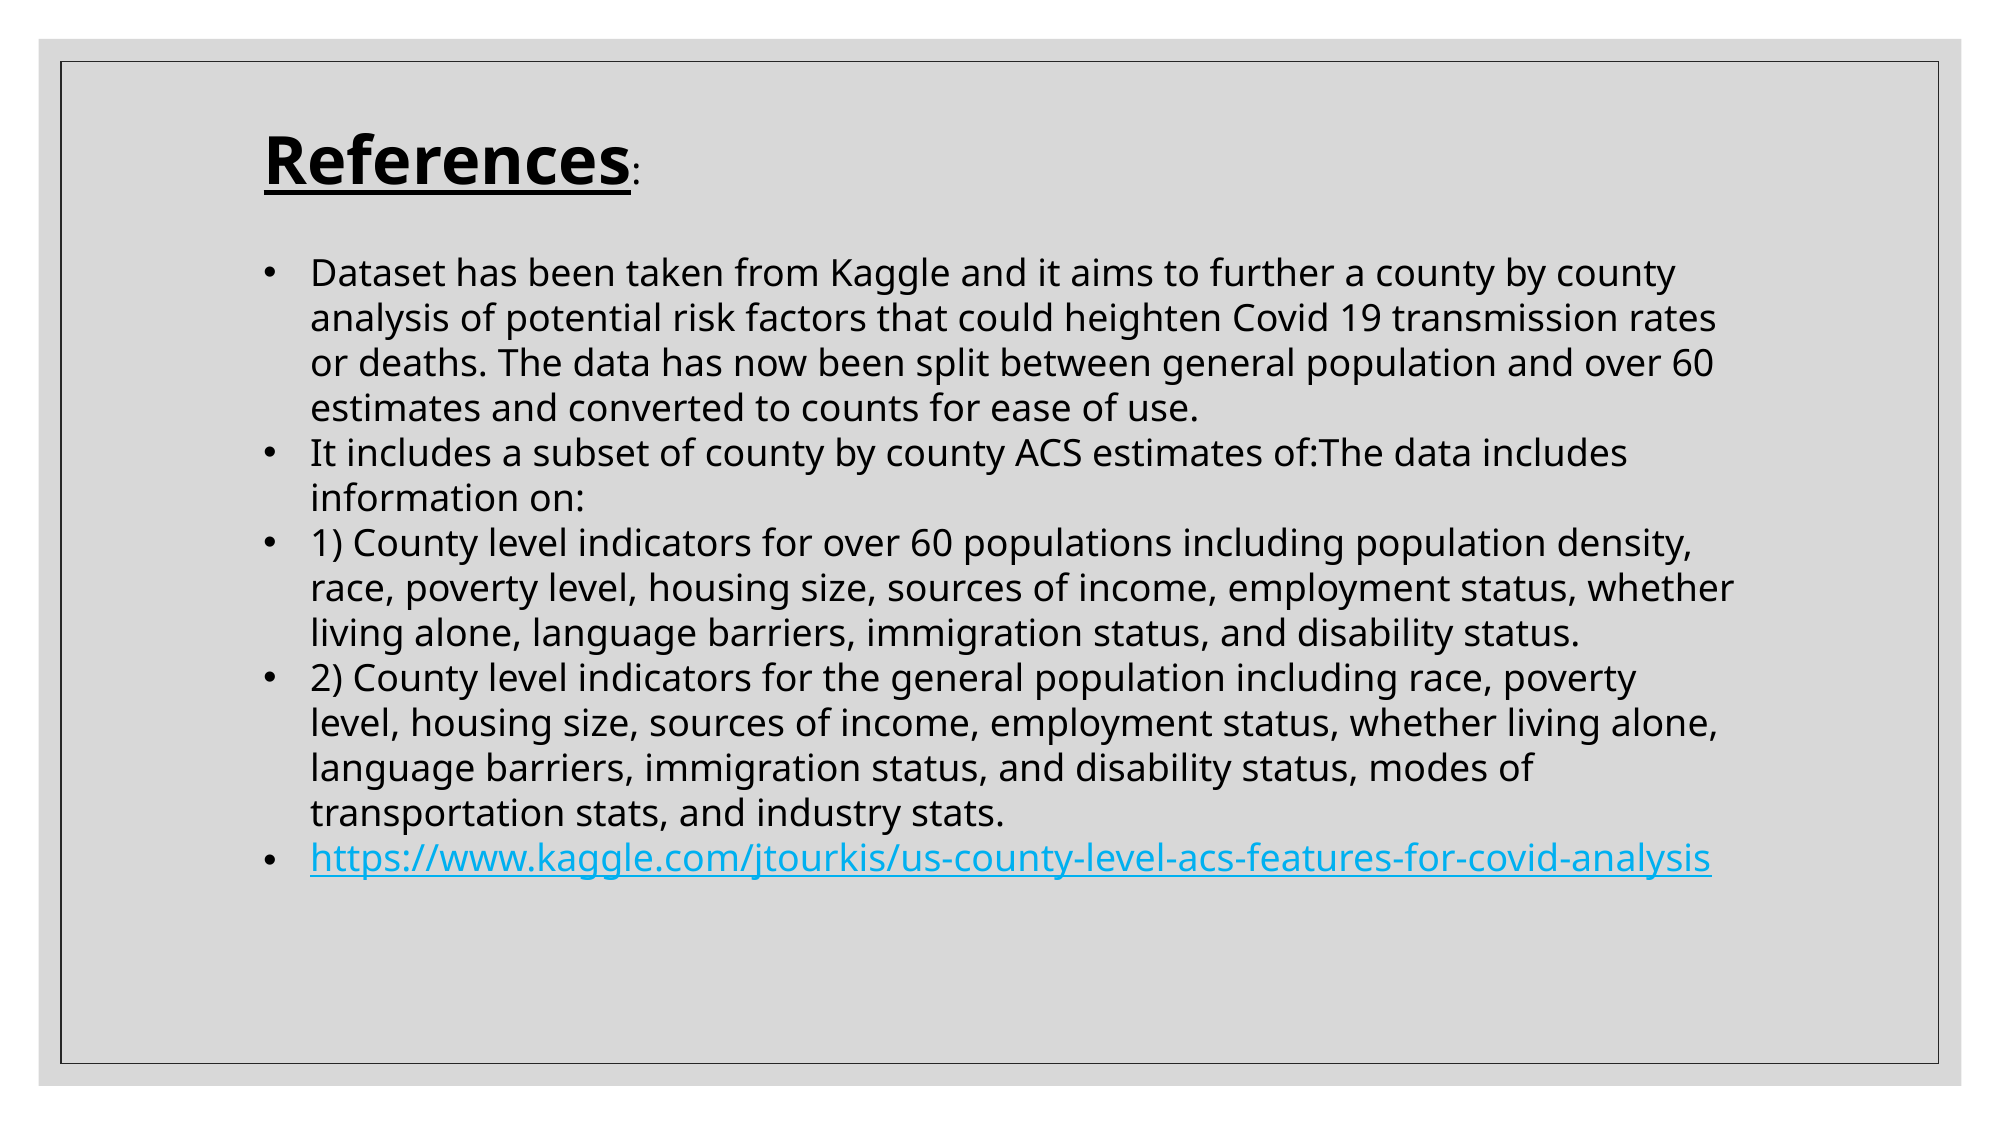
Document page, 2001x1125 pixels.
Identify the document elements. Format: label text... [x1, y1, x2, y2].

text_box References: [248, 110, 657, 206]
text_box Dataset has been taken from Kaggle and it aims to further a county by county analysis of potential risk factors that could heighten Covid 19 transmission rates or deaths. The data has now been split between general population and over 60 estimates and converted to counts for ease of use. It includes a subset of county by county ACS estimates of:The data includes information on: 1) County level indicators for over 60 populations including population density, race, poverty level, housing size, sources of income, employment status, whether living alone, language barriers, immigration status, and disability status. 2) County level indicators for the general population including race, poverty level, housing size, sources of income, employment status, whether living alone, language barriers, immigration status, and disability status, modes of transportation stats, and industry stats. https://www.kaggle.com/jtourkis/us-county-level-acs-features-for-covid-analysis [248, 241, 1752, 893]
